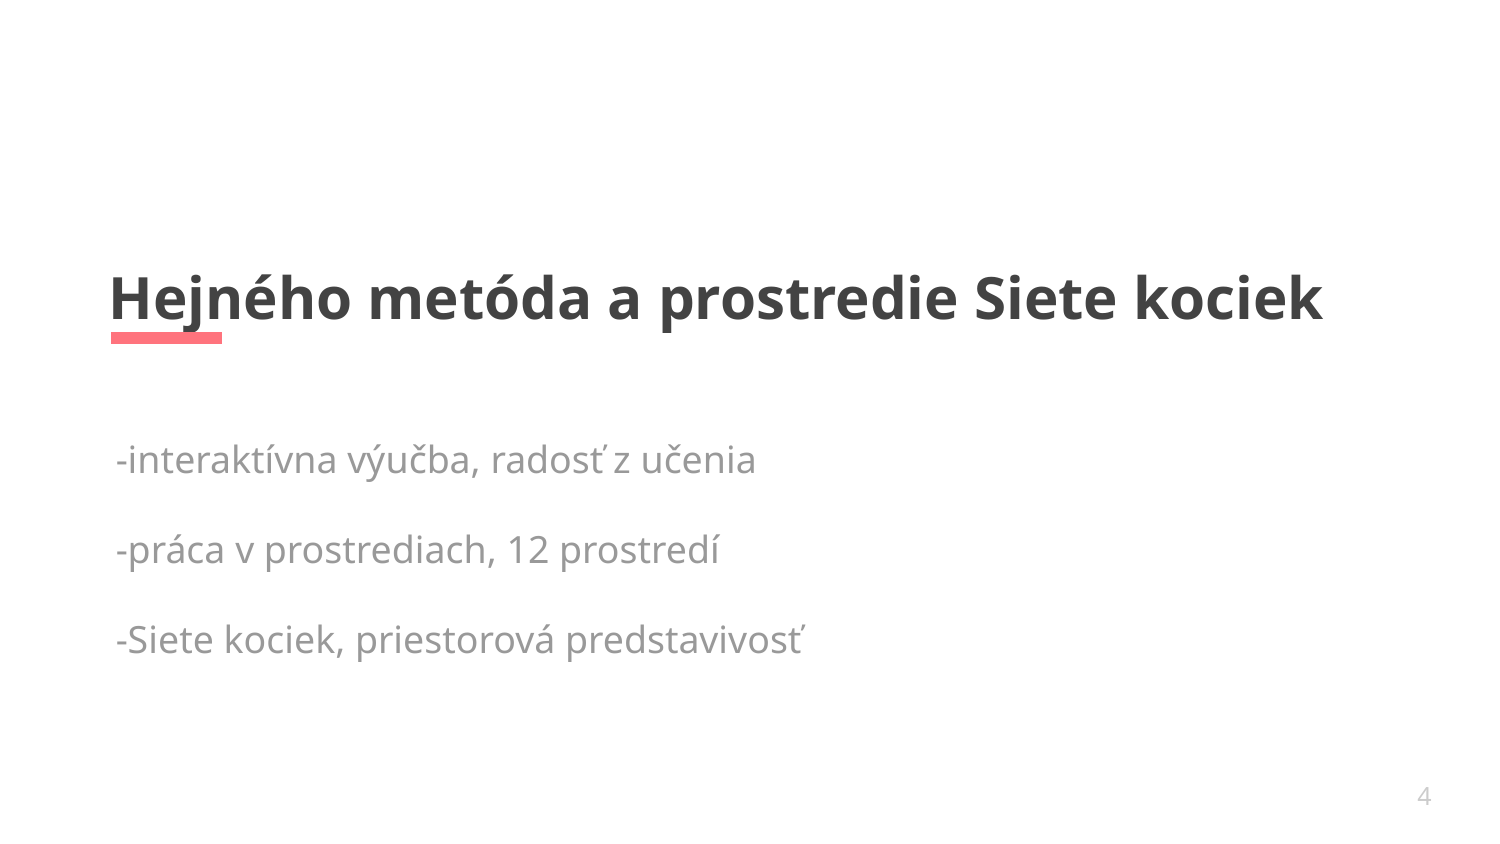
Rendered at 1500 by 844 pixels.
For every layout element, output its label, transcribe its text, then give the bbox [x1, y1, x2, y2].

slide_number 4 [1402, 764, 1493, 830]
title Hejného metóda a prostredie Siete kociek [93, 163, 1357, 346]
subtitle -interaktívna výučba, radosť z učenia -práca v prostrediach, 12 prostredí -Siete kociek, priestorová predstavivosť [100, 420, 1483, 683]
